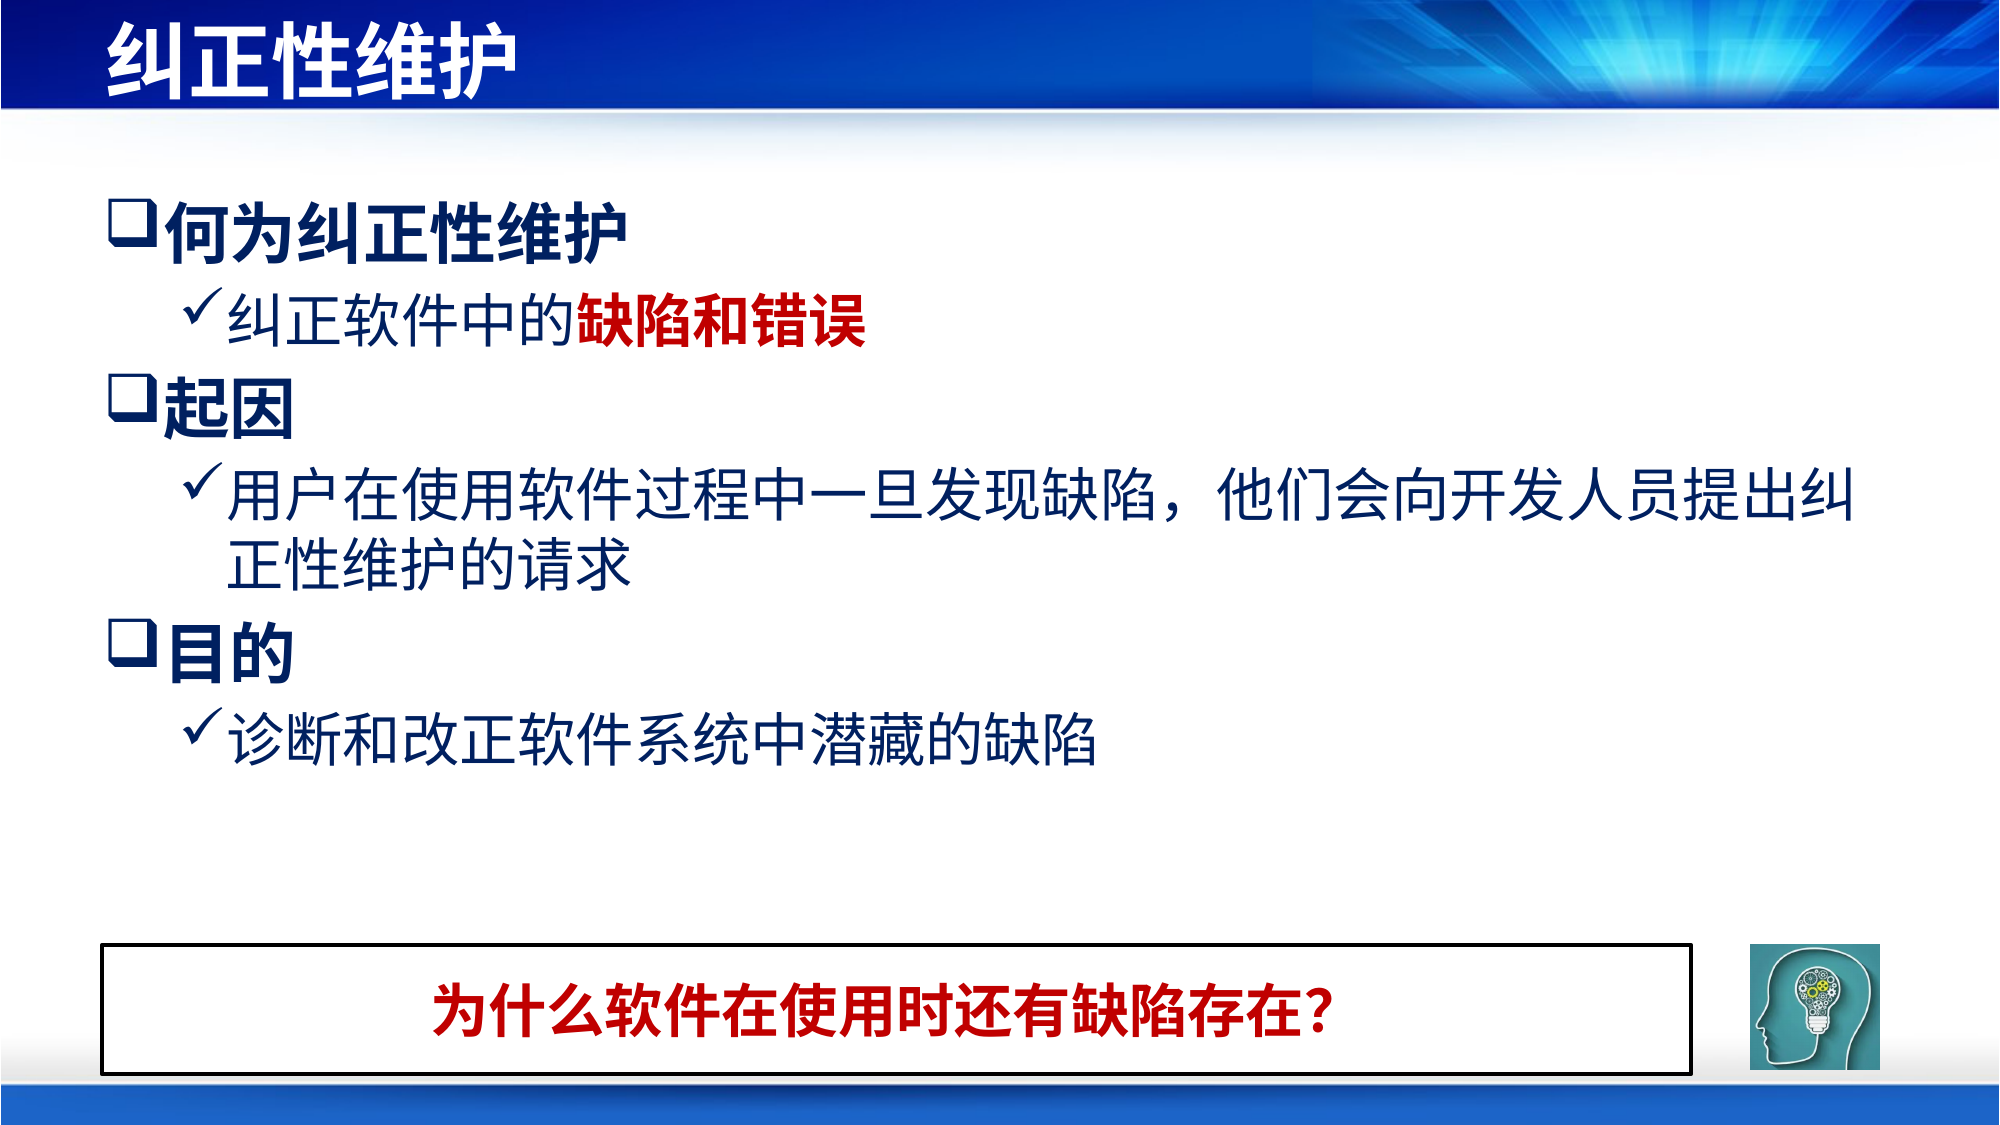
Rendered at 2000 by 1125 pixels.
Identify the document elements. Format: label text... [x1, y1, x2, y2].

title 纠正性维护 [90, 1, 1880, 118]
picture [1, 0, 1999, 1125]
list 何为纠正性维护 纠正软件中的缺陷和错误 起因 用户在使用软件过程中一旦发现缺陷，他们会向开发人员提出纠正性维护的请求 目的 诊断和改正软件系统中潜藏的缺陷 [88, 184, 1880, 1012]
text_box 为什么软件在使用时还有缺陷存在？ [100, 943, 1693, 1076]
